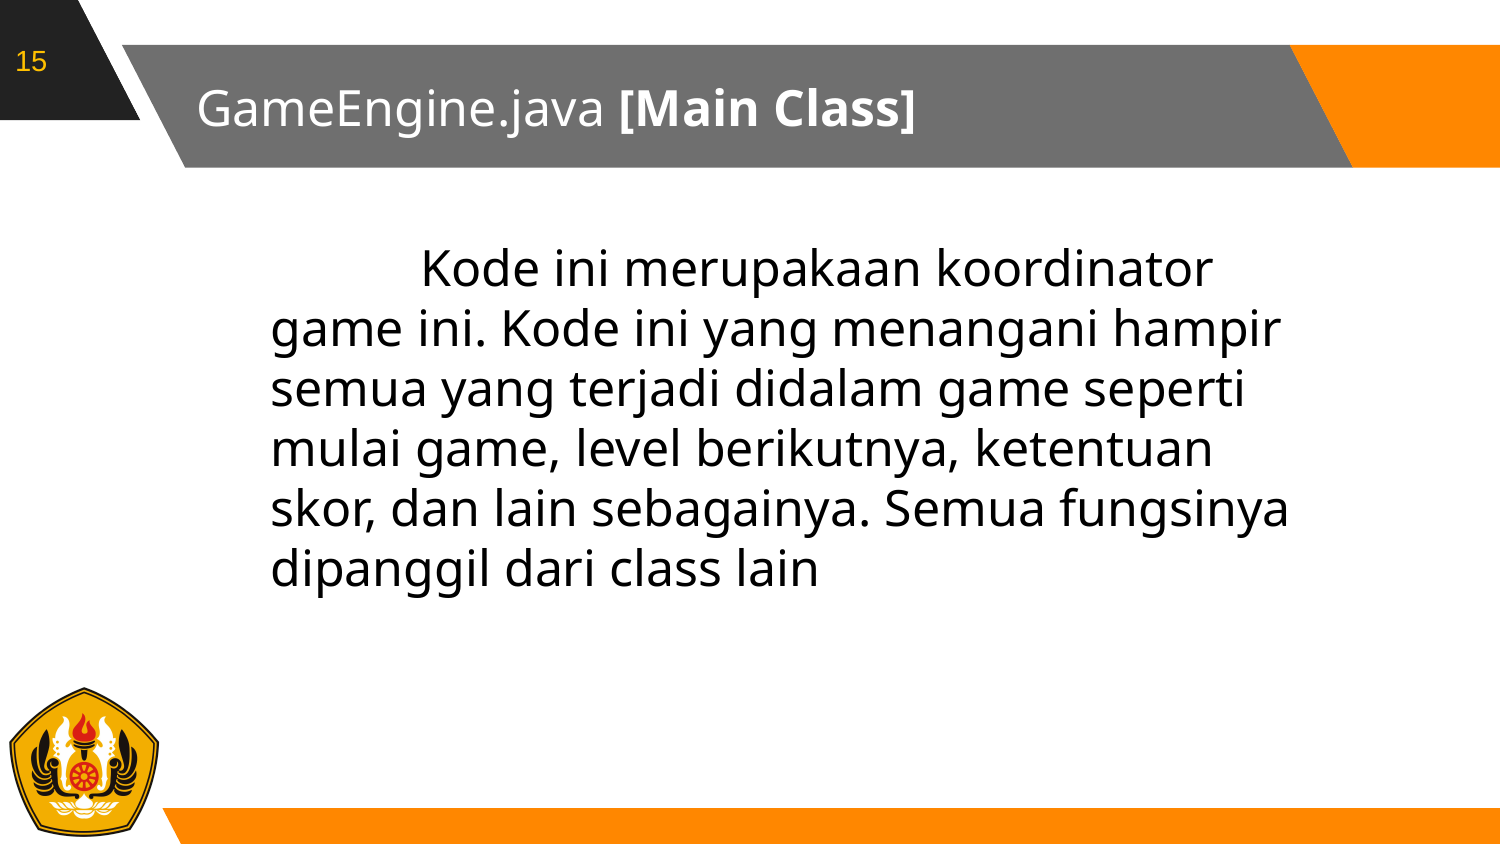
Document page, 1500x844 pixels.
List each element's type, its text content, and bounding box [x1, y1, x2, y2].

picture [0, 678, 181, 844]
slide_number 15 [0, 0, 98, 121]
text_box Kode ini merupakaan koordinator game ini. Kode ini yang menangani hampir semua yang terjadi didalam game seperti mulai game, level berikutnya, ketentuan skor, dan lain sebagainya. Semua fungsinya dipanggil dari class lain [255, 221, 1326, 714]
title GameEngine.java [Main Class] [181, 45, 1285, 169]
